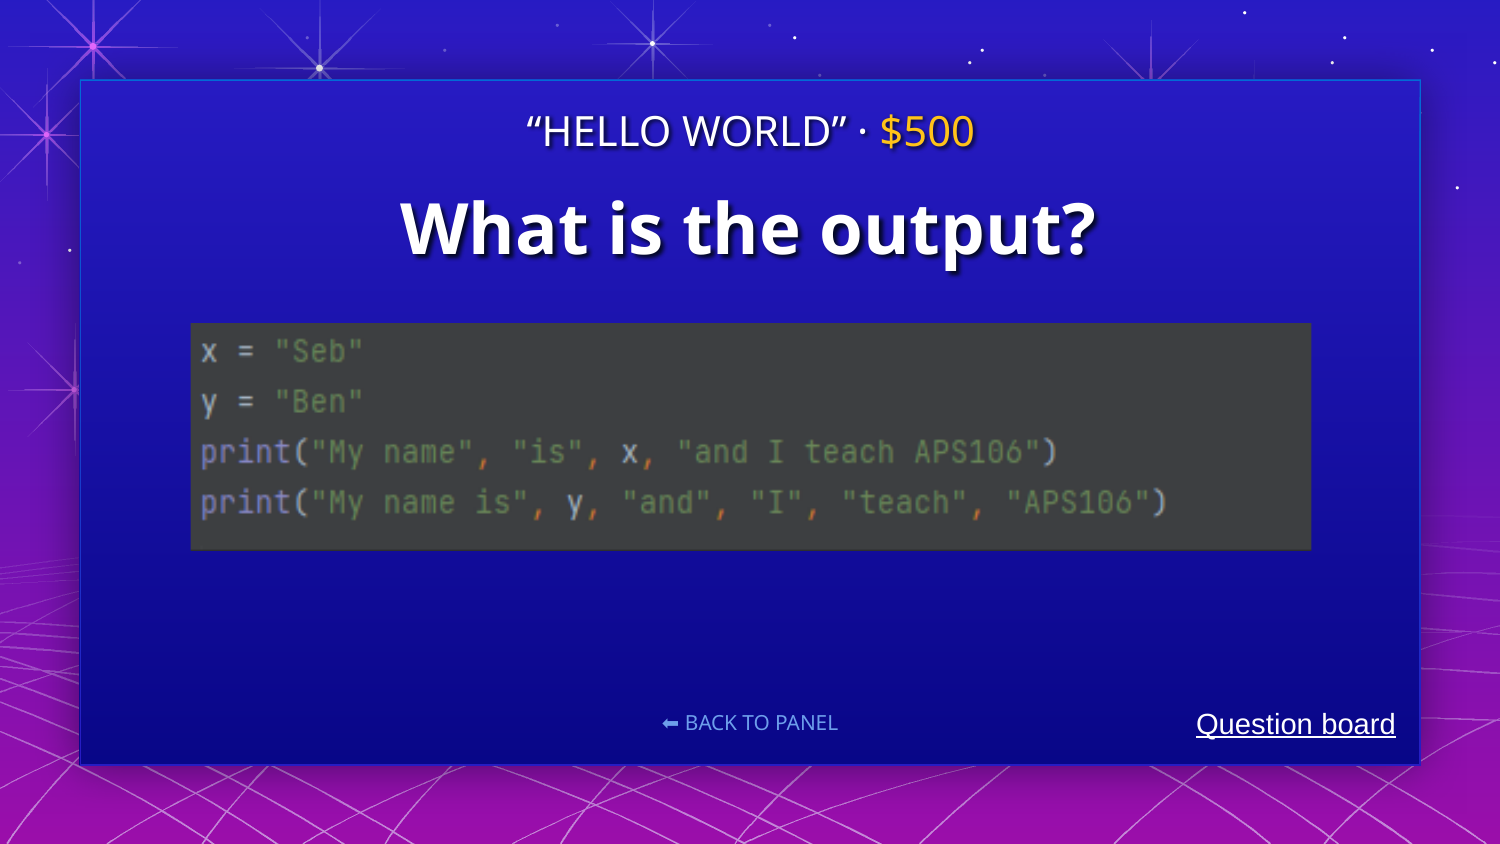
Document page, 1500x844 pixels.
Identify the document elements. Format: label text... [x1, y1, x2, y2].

title What is the output? [167, 0, 1330, 482]
subtitle “HELLO WORLD” · $500 [170, 105, 1332, 178]
text_box Question board [1181, 698, 1429, 748]
picture [190, 323, 1312, 551]
